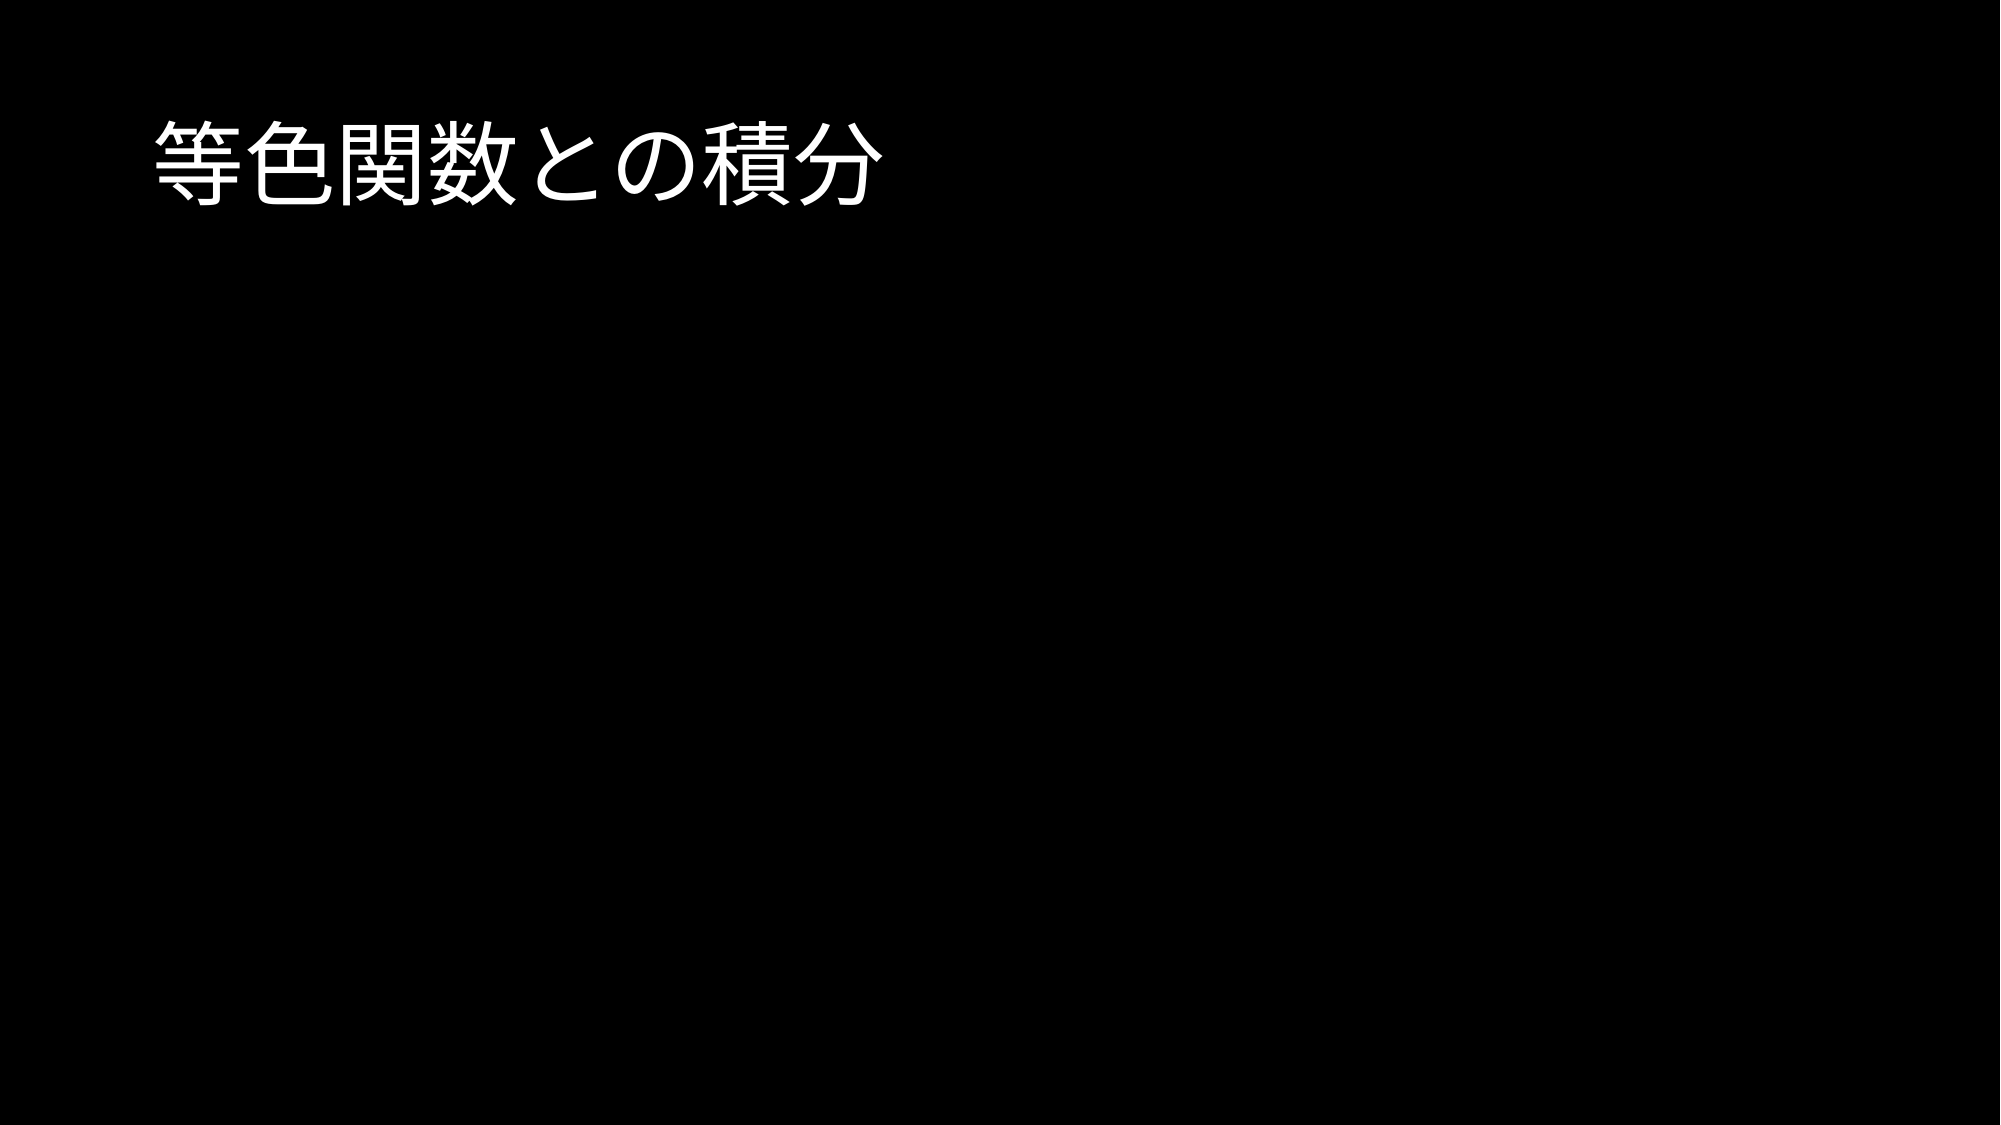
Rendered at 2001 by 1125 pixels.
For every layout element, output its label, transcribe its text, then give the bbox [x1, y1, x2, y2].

title 等色関数との積分 [137, 59, 1863, 278]
